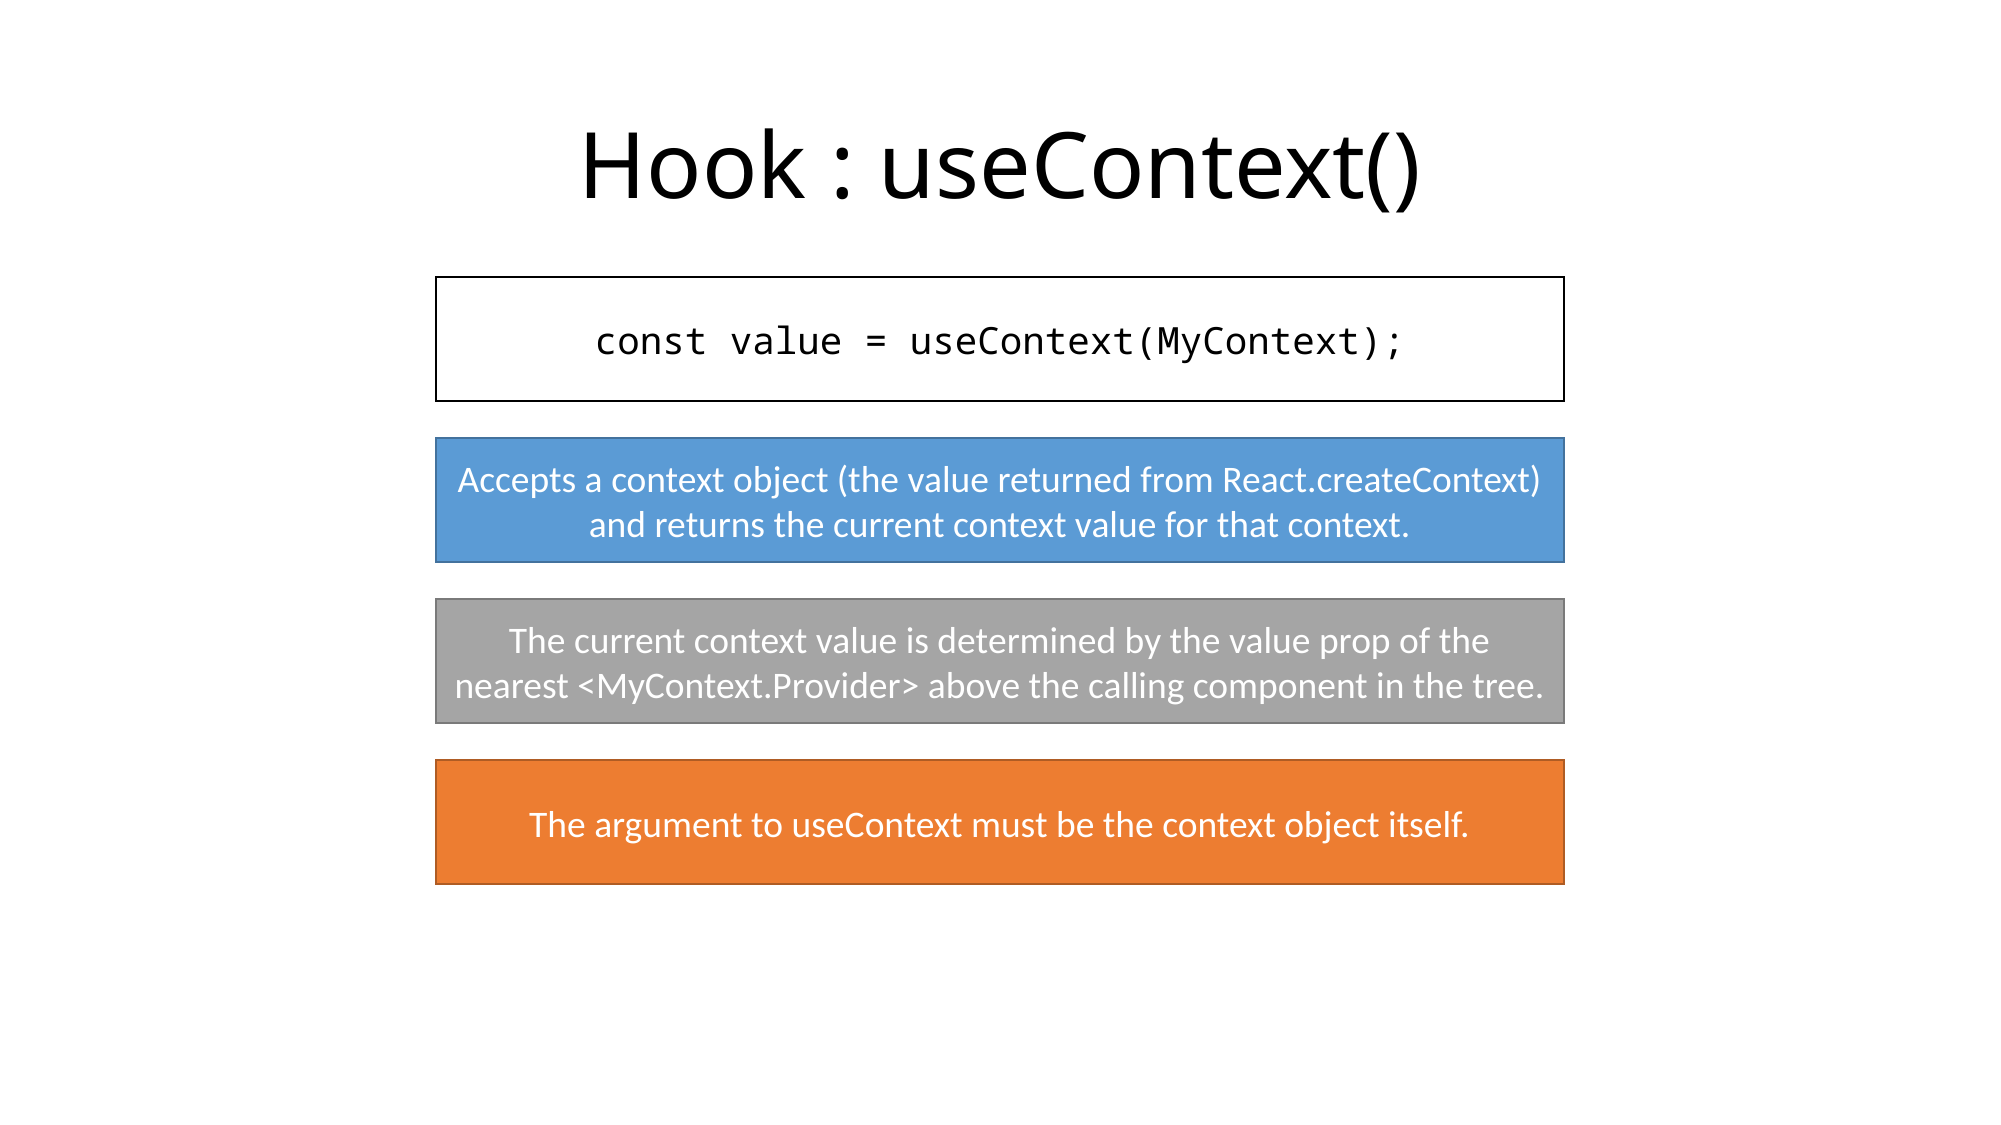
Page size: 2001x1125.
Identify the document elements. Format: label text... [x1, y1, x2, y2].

text_box const value = useContext(MyContext); [435, 276, 1565, 402]
text_box The current context value is determined by the value prop of the nearest <MyContext.Provider> above the calling component in the tree. [435, 598, 1565, 724]
title Hook : useContext() [137, 59, 1863, 278]
text_box Accepts a context object (the value returned from React.createContext) and returns the current context value for that context. [435, 437, 1565, 563]
text_box The argument to useContext must be the context object itself. [435, 759, 1565, 885]
